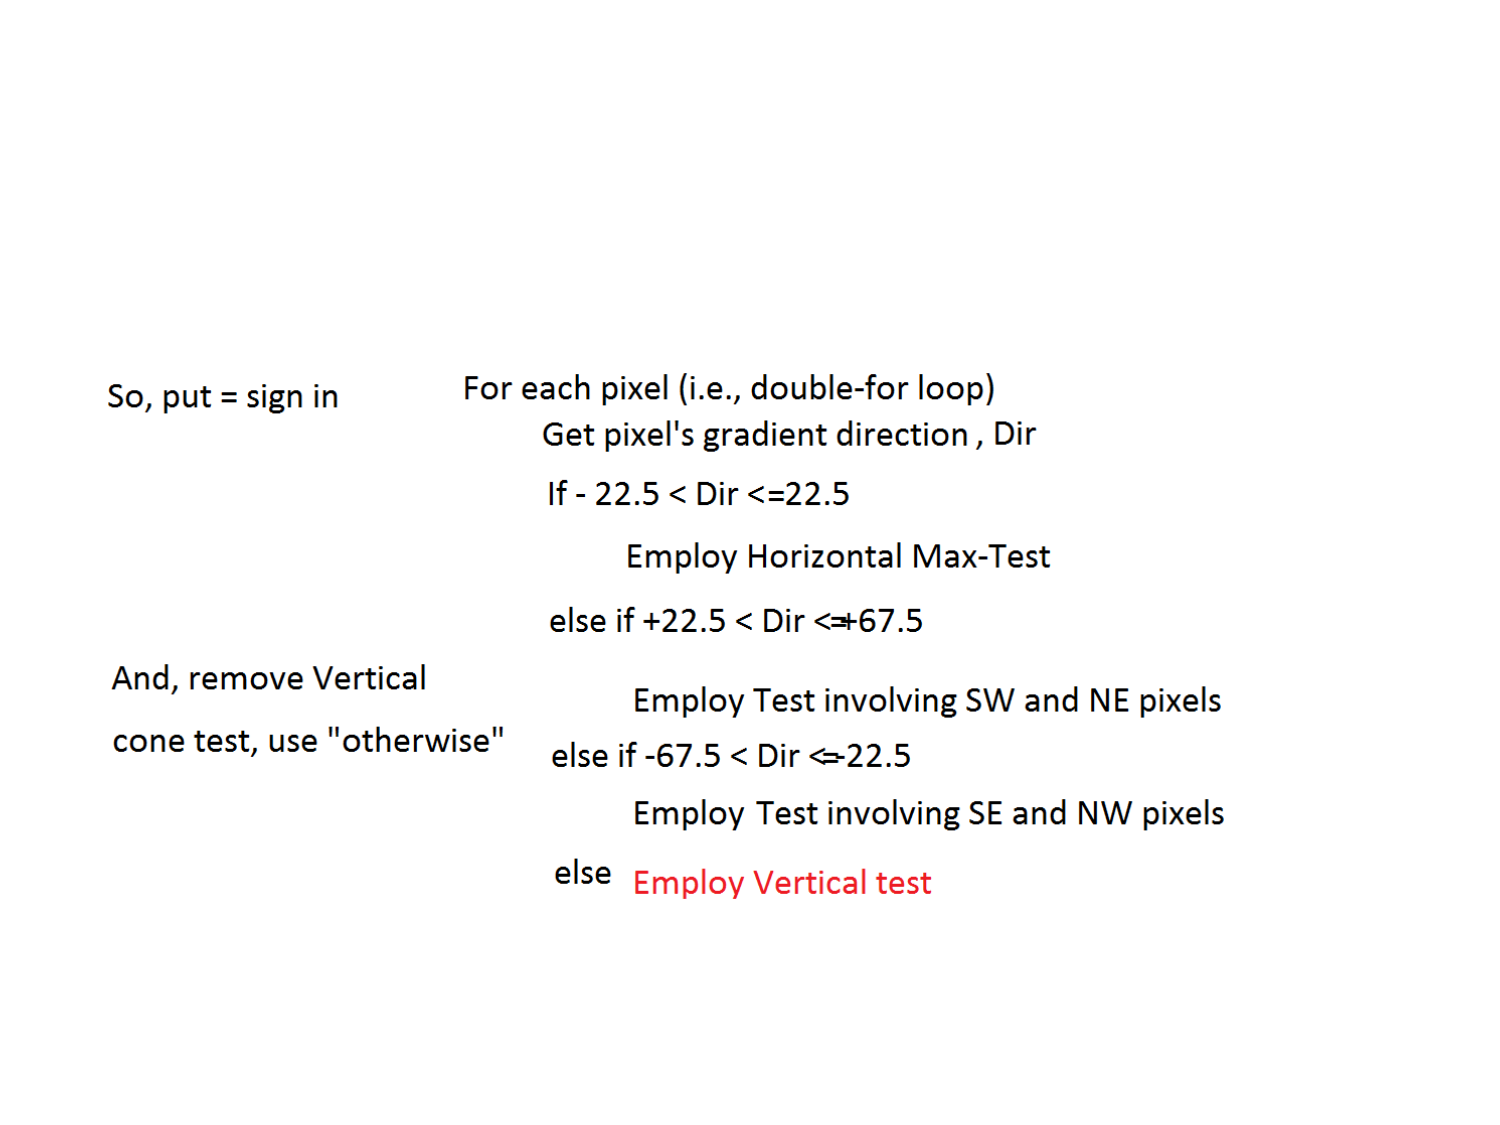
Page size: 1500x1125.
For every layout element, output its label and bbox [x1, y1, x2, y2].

list [74, 352, 1426, 915]
